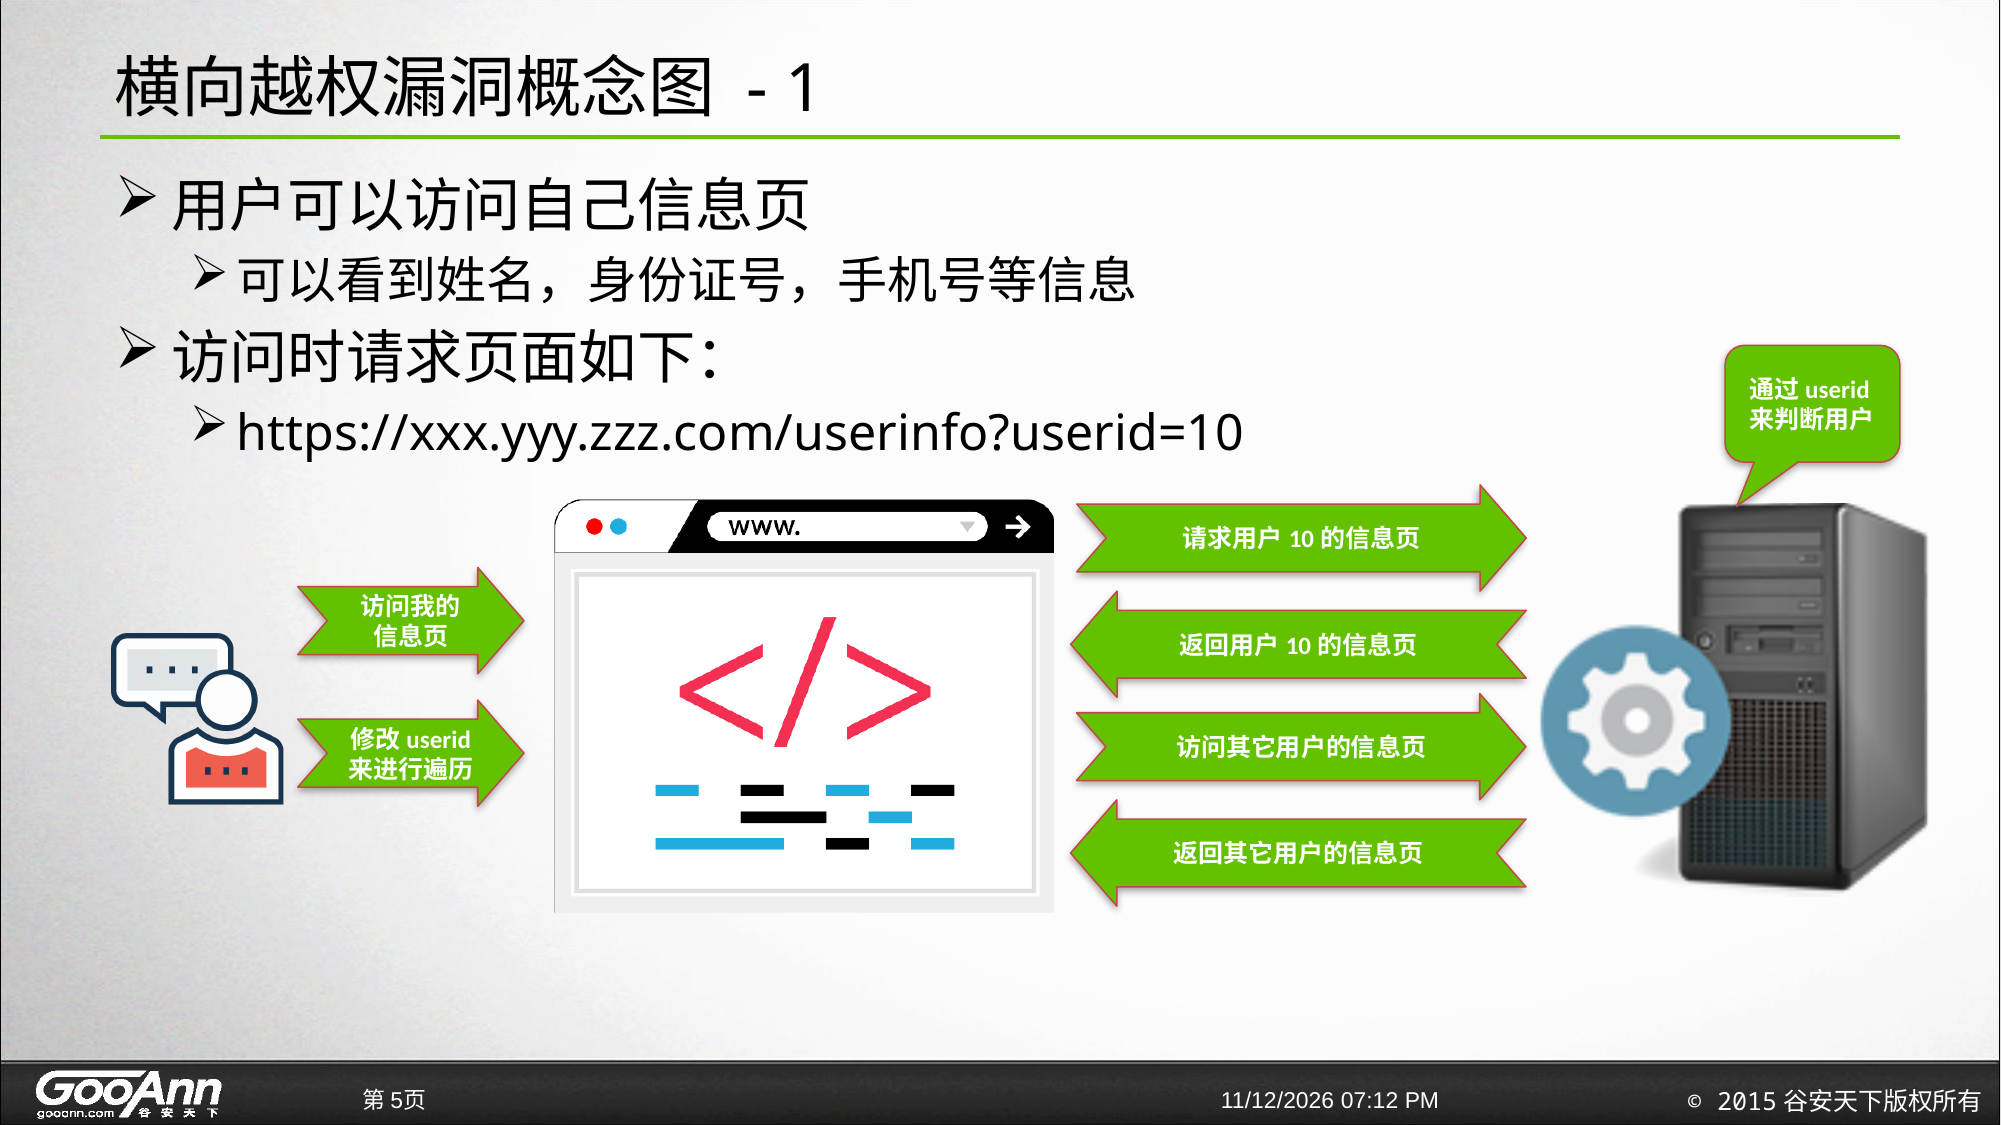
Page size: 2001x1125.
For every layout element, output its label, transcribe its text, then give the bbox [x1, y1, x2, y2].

text_box 请求用户10的信息页 [1082, 484, 1527, 592]
list 用户可以访问自己信息页 可以看到姓名，身份证号，手机号等信息 访问时请求页面如下： https://xxx.yyy.zzz.com/userinfo?userid=10 [99, 160, 1900, 476]
text_box 返回用户10的信息页 [1082, 590, 1527, 699]
text_box 访问我的 信息页 [297, 566, 524, 675]
text_box 访问其它用户的信息页 [1082, 692, 1527, 801]
title 横向越权漏洞概念图 - 1 [99, 45, 1900, 126]
picture [0, 0, 2001, 1125]
text_box 返回其它用户的信息页 [1082, 799, 1527, 907]
text_box 修改userid 来进行遍历 [297, 699, 524, 808]
text_box 通过userid来判断用户 [1724, 344, 1901, 501]
